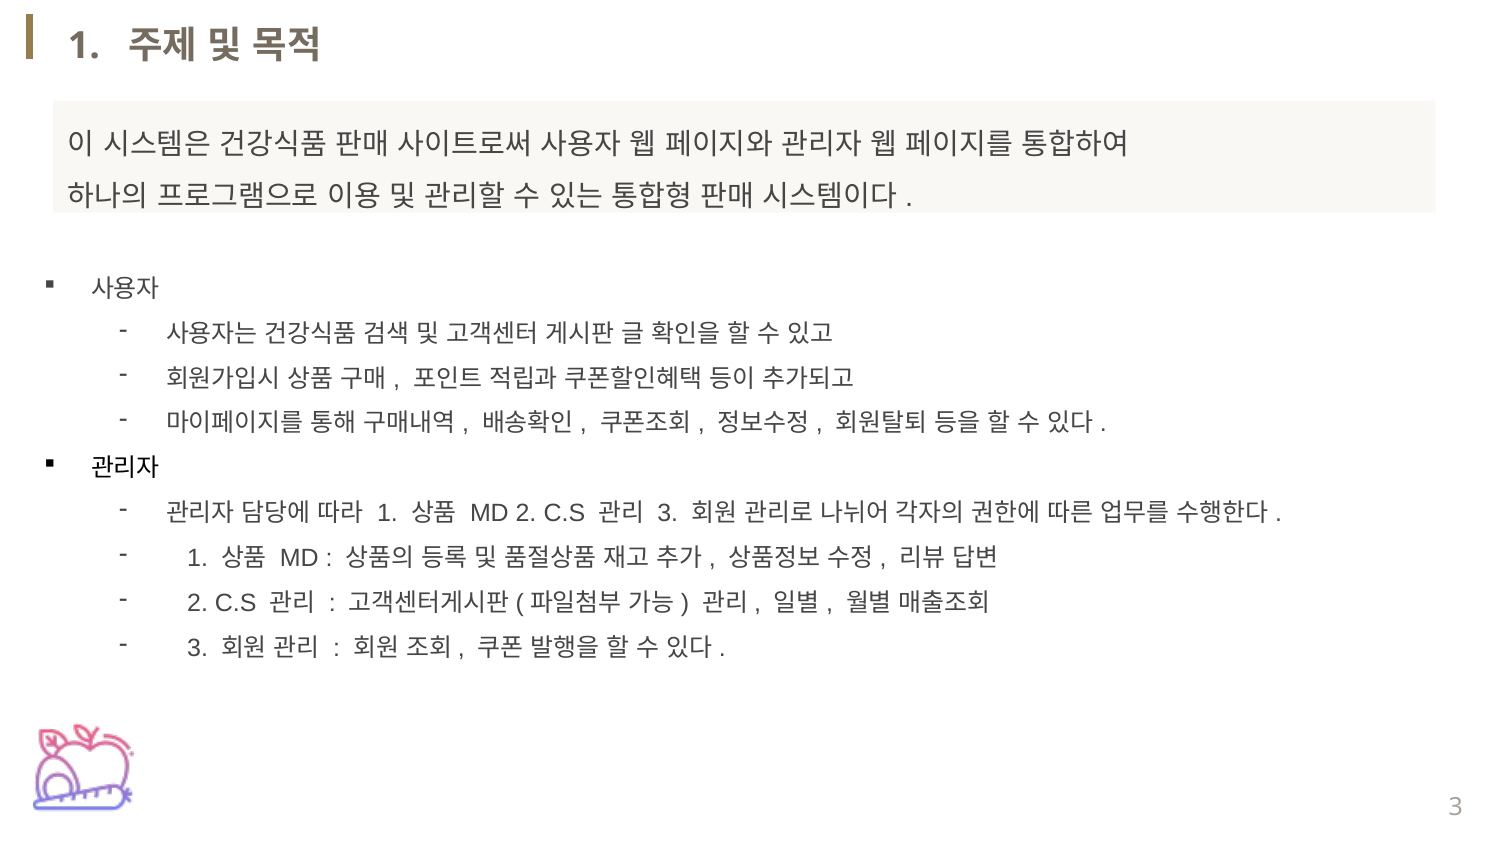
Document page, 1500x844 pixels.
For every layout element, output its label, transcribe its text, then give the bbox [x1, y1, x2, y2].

text_box 1. 주제 및 목적 [53, 13, 420, 73]
text_box 사용자 사용자는 건강식품 검색 및 고객센터 게시판 글 확인을 할 수 있고 회원가입시 상품 구매, 포인트 적립과 쿠폰할인혜택 등이 추가되고 마이페이지를 통해 구매내역, 배송확인, 쿠폰조회, 정보수정, 회원탈퇴 등을 할 수 있다. 관리자 관리자 담당에 따라 1. 상품 MD 2. C.S 관리 3. 회원 관리로 나뉘어 각자의 권한에 따른 업무를 수행한다. 1. 상품 MD : 상품의 등록 및 품절상품 재고 추가, 상품정보 수정, 리뷰 답변 2. C.S 관리 : 고객센터게시판(파일첨부 가능) 관리, 일별, 월별 매출조회 3. 회원 관리 : 회원 조회, 쿠폰 발행을 할 수 있다. [29, 249, 1471, 669]
text_box 이 시스템은 건강식품 판매 사이트로써 사용자 웹 페이지와 관리자 웹 페이지를 통합하여 하나의 프로그램으로 이용 및 관리할 수 있는 통합형 판매 시스템이다. [53, 100, 1436, 213]
picture [33, 717, 134, 818]
slide_number 3 [1128, 785, 1478, 830]
